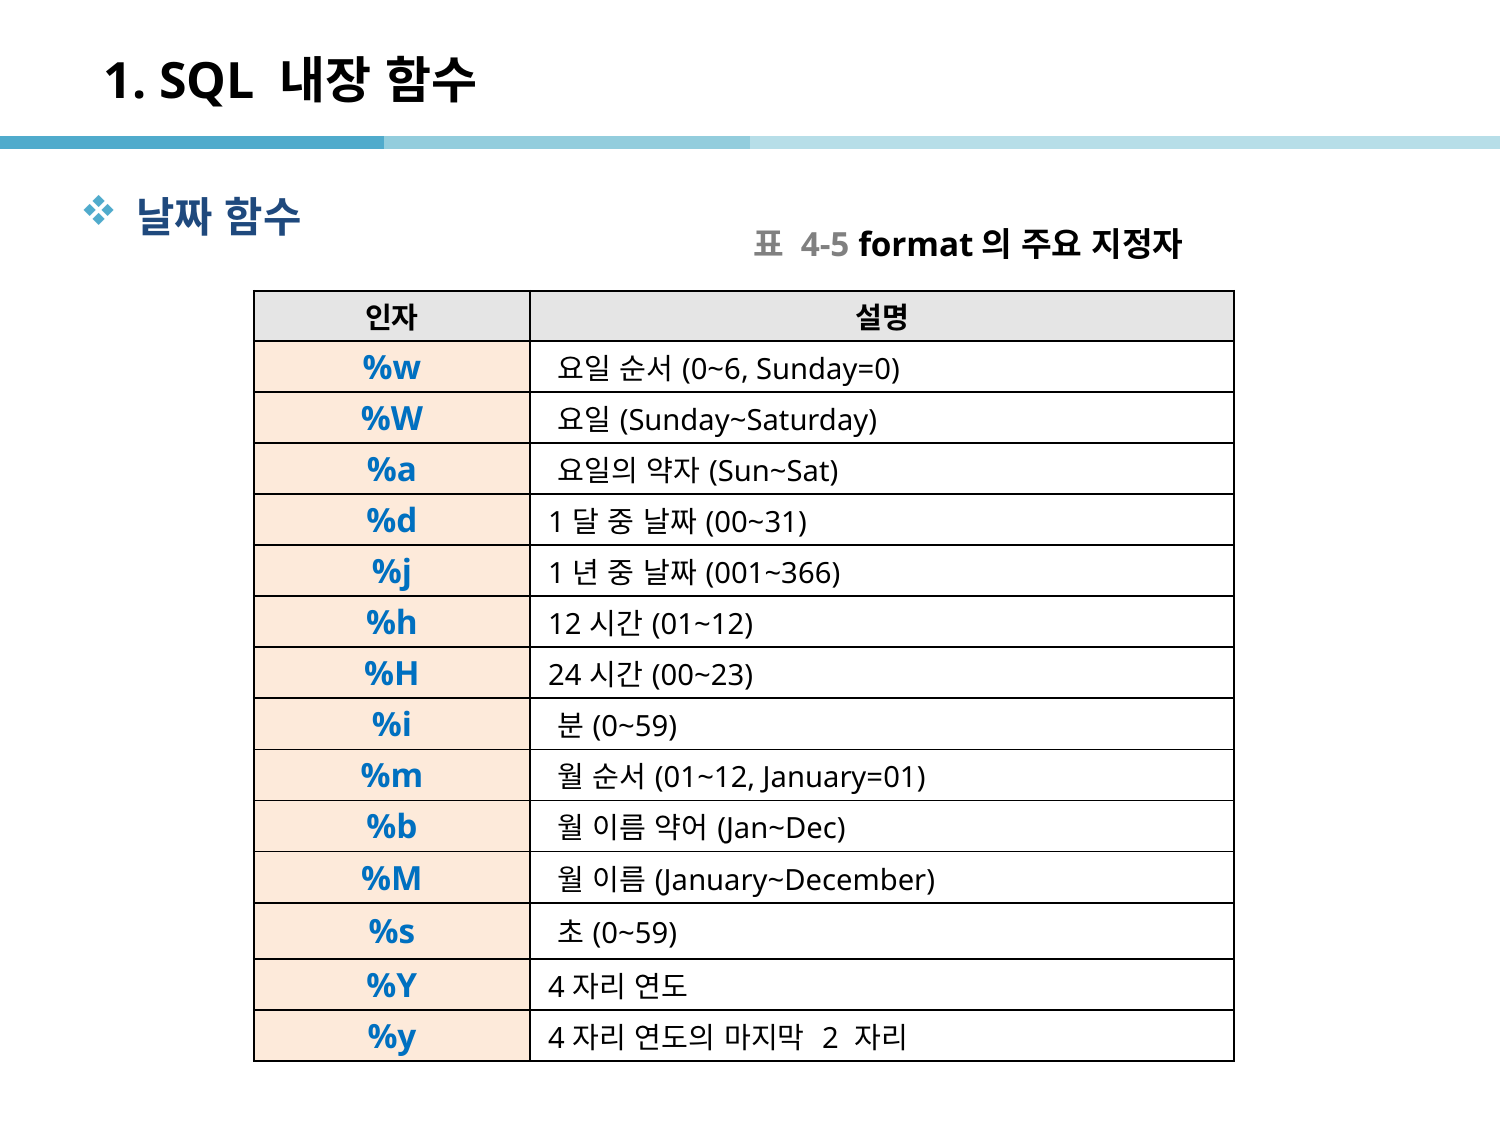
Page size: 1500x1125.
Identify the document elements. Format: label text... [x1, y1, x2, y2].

text_box 표 4-5 format의 주요 지정자 [738, 219, 1211, 268]
table_cell 월 이름(January~December) [531, 852, 1233, 902]
table_cell %M [255, 852, 529, 902]
table_cell %y [255, 1011, 529, 1060]
table_cell 월 순서(01~12, January=01) [531, 750, 1233, 800]
table_cell %i [255, 699, 529, 749]
table_cell 요일 순서(0~6, Sunday=0) [531, 342, 1233, 391]
table_cell 요일(Sunday~Saturday) [531, 393, 1233, 442]
table_cell %s [255, 904, 529, 958]
table_cell 분(0~59) [531, 699, 1233, 749]
table_cell 12시간(01~12) [531, 597, 1233, 646]
text_box 날짜 함수 [64, 172, 561, 259]
table_cell %h [255, 597, 529, 646]
title 1. SQL 내장 함수 [88, 32, 1330, 124]
table_cell %m [255, 750, 529, 800]
table_cell 4자리 연도의 마지막 2 자리 [531, 1011, 1233, 1060]
table_cell %a [255, 444, 529, 493]
table_cell 1달 중 날짜(00~31) [531, 495, 1233, 544]
table_cell 24시간(00~23) [531, 648, 1233, 697]
table_cell %d [255, 495, 529, 544]
table_cell %b [255, 801, 529, 851]
table_cell 1년 중 날짜(001~366) [531, 546, 1233, 595]
table_cell %w [255, 342, 529, 391]
table_header 인자 [255, 292, 529, 340]
table_cell 요일의 약자(Sun~Sat) [531, 444, 1233, 493]
table_cell %Y [255, 960, 529, 1009]
table_header 설명 [531, 292, 1233, 340]
table_cell %j [255, 546, 529, 595]
table_cell 월 이름 약어(Jan~Dec) [531, 801, 1233, 851]
table_cell %H [255, 648, 529, 697]
table_cell %W [255, 393, 529, 442]
table_cell 초(0~59) [531, 904, 1233, 958]
table_cell 4자리 연도 [531, 960, 1233, 1009]
